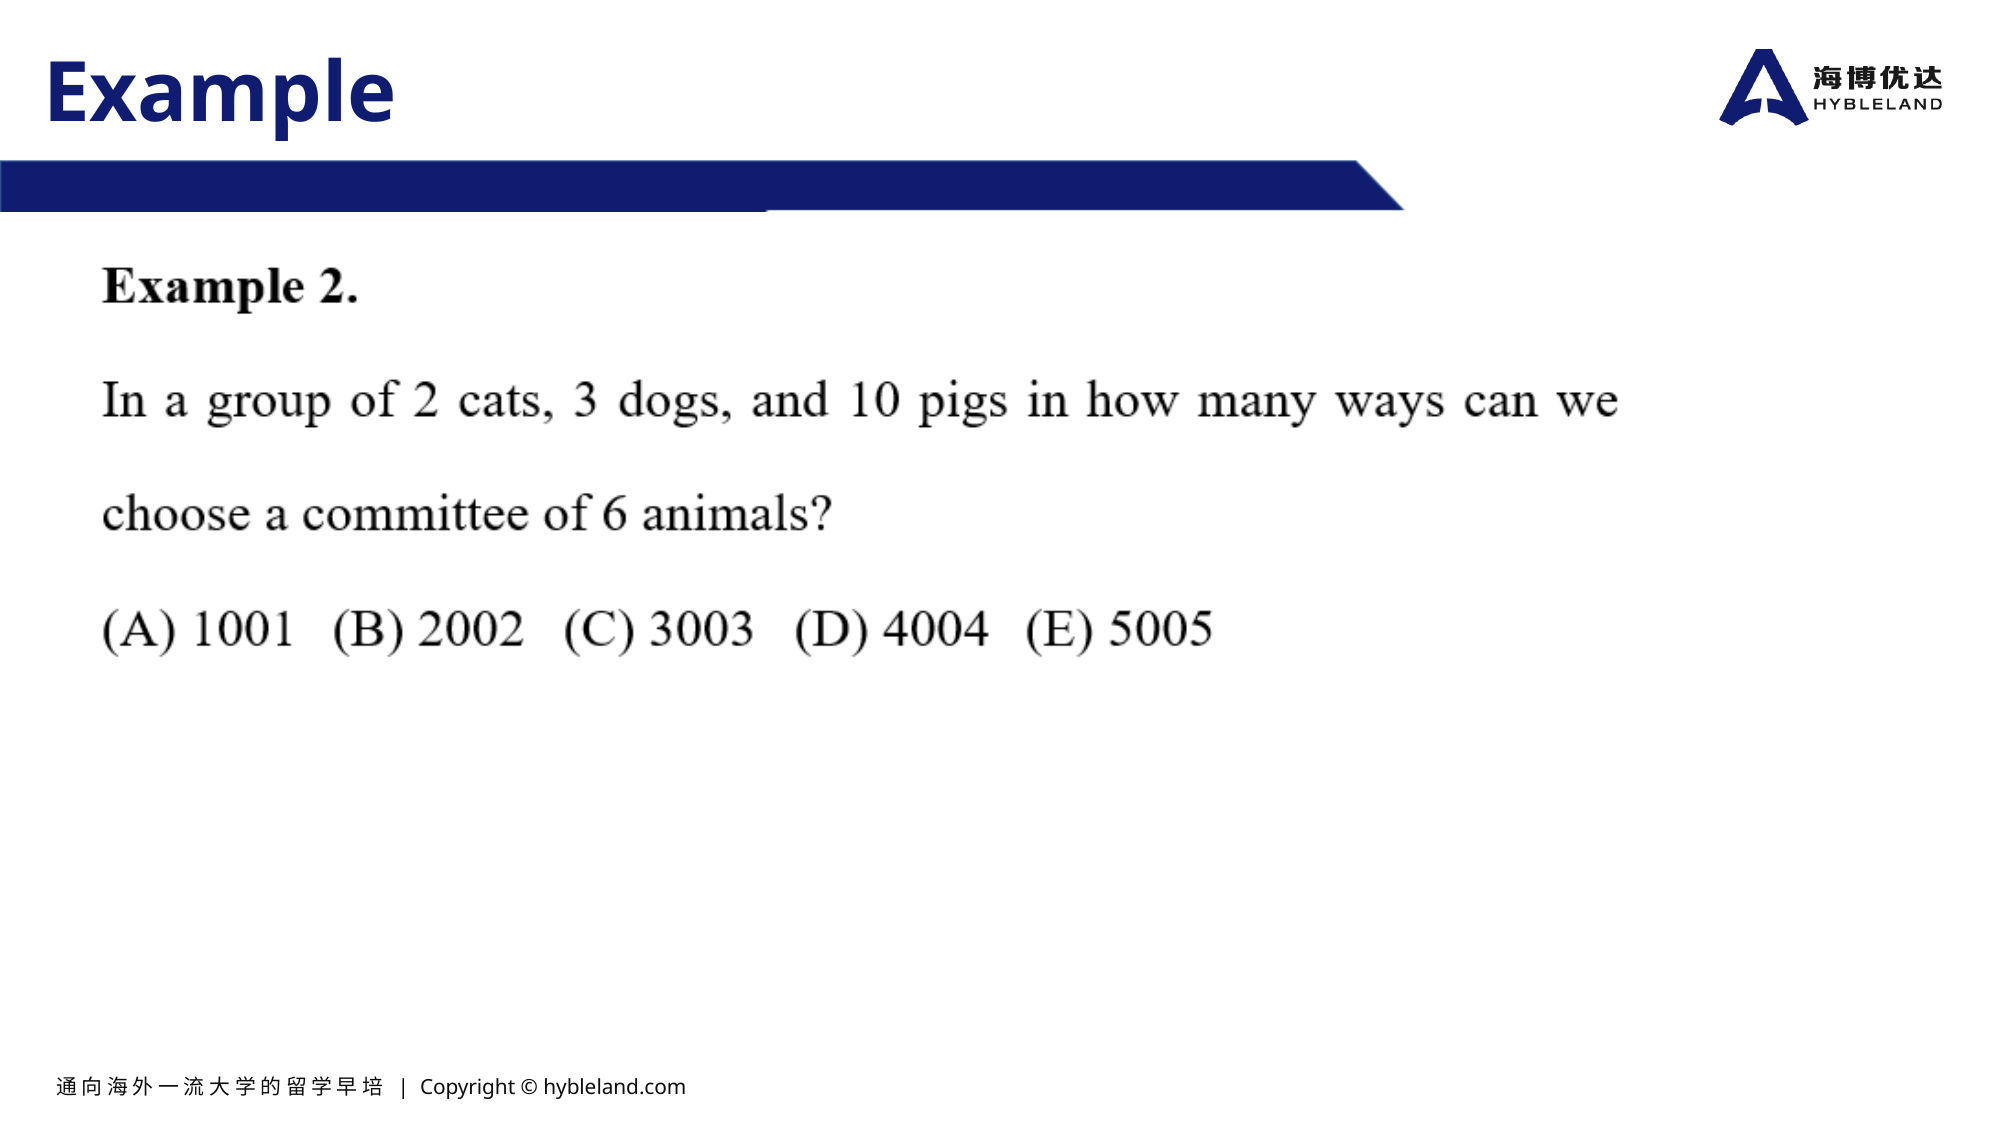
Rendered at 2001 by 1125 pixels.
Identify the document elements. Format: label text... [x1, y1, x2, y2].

picture [0, 159, 1413, 212]
text_box Example [28, 30, 1155, 146]
picture [82, 248, 1645, 681]
picture [1719, 49, 1942, 126]
